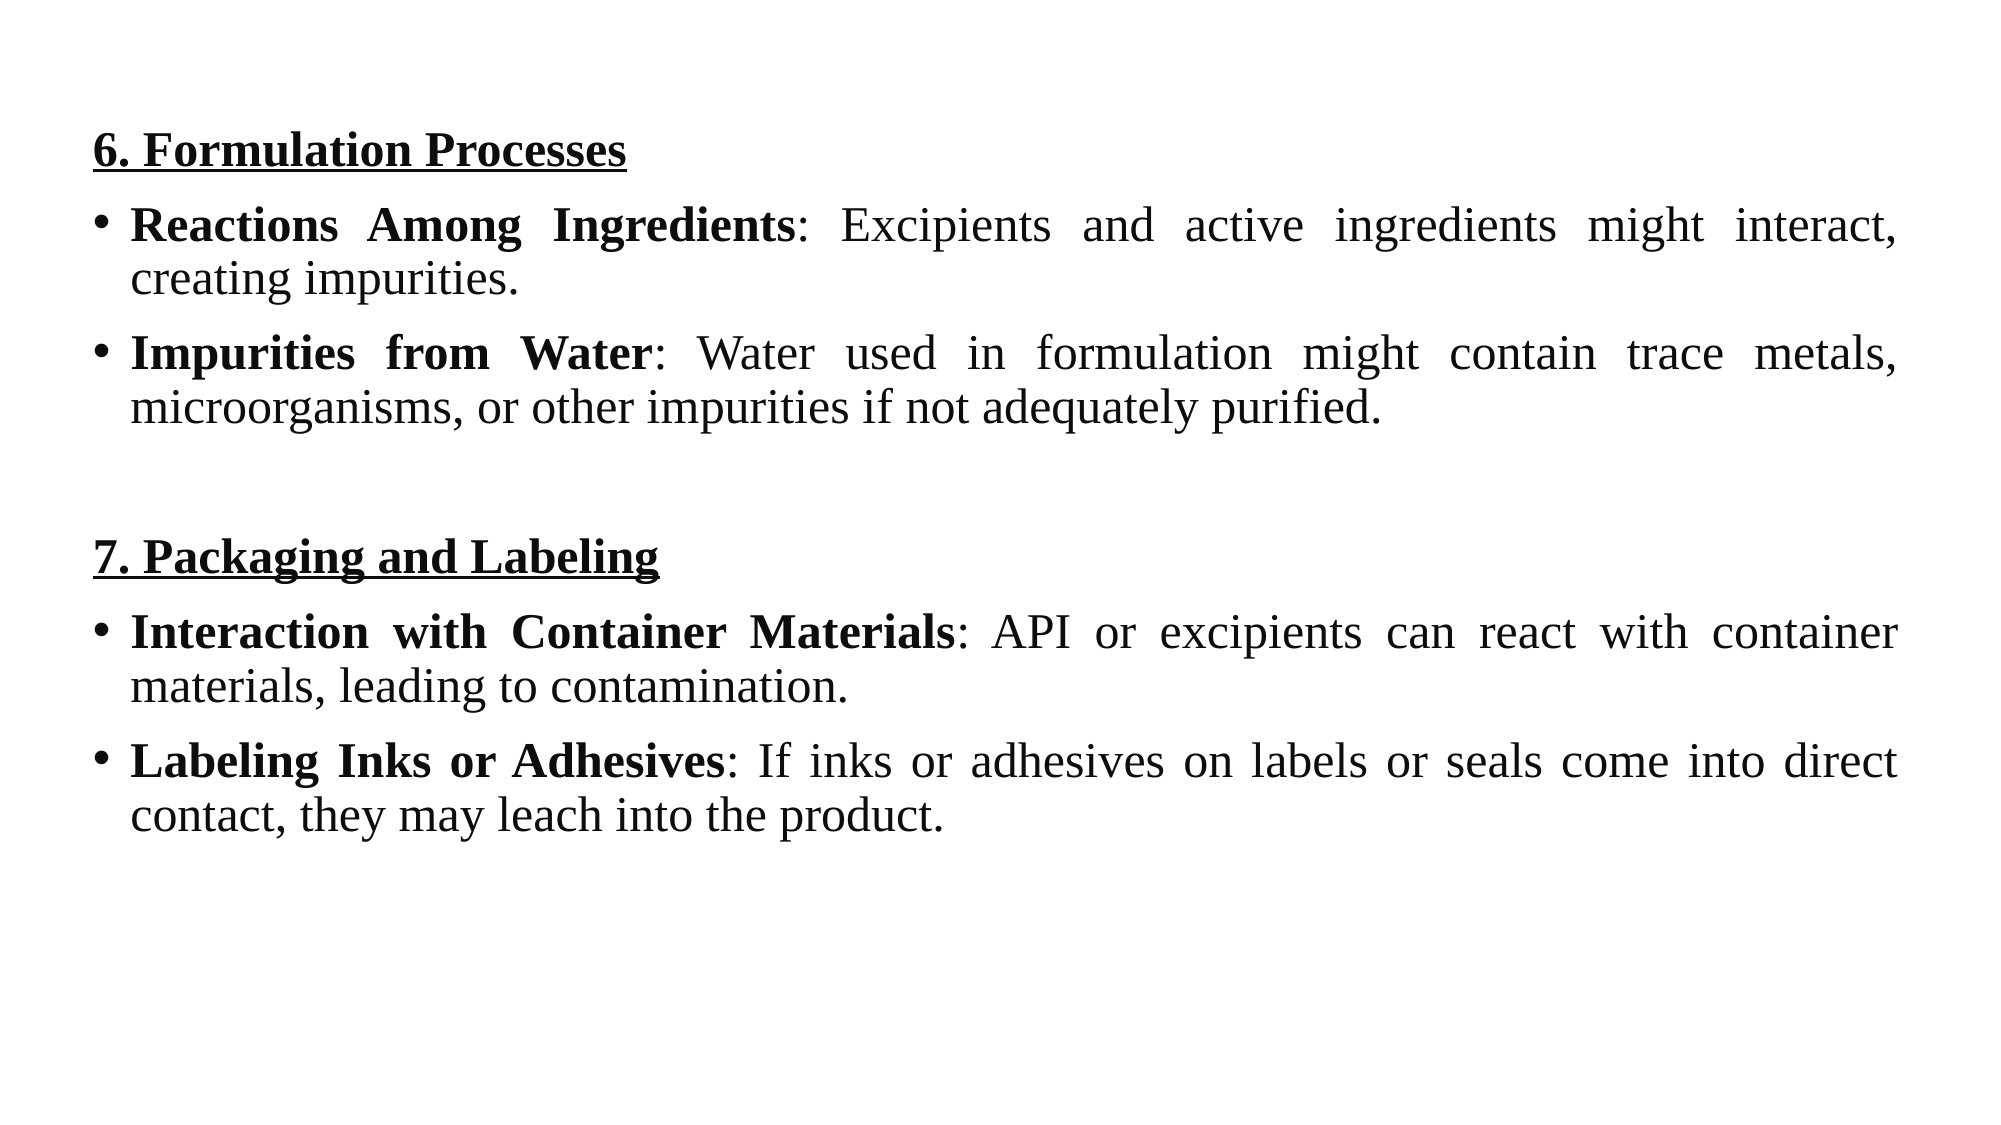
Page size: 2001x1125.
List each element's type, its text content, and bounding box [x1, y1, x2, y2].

list 6. Formulation Processes Reactions Among Ingredients: Excipients and active ingredients might interact, creating impurities. Impurities from Water: Water used in formulation might contain trace metals, microorganisms, or other impurities if not adequately purified. 7. Packaging and Labeling Interaction with Container Materials: API or excipients can react with container materials, leading to contamination. Labeling Inks or Adhesives: If inks or adhesives on labels or seals come into direct contact, they may leach into the product. [78, 115, 1914, 1014]
